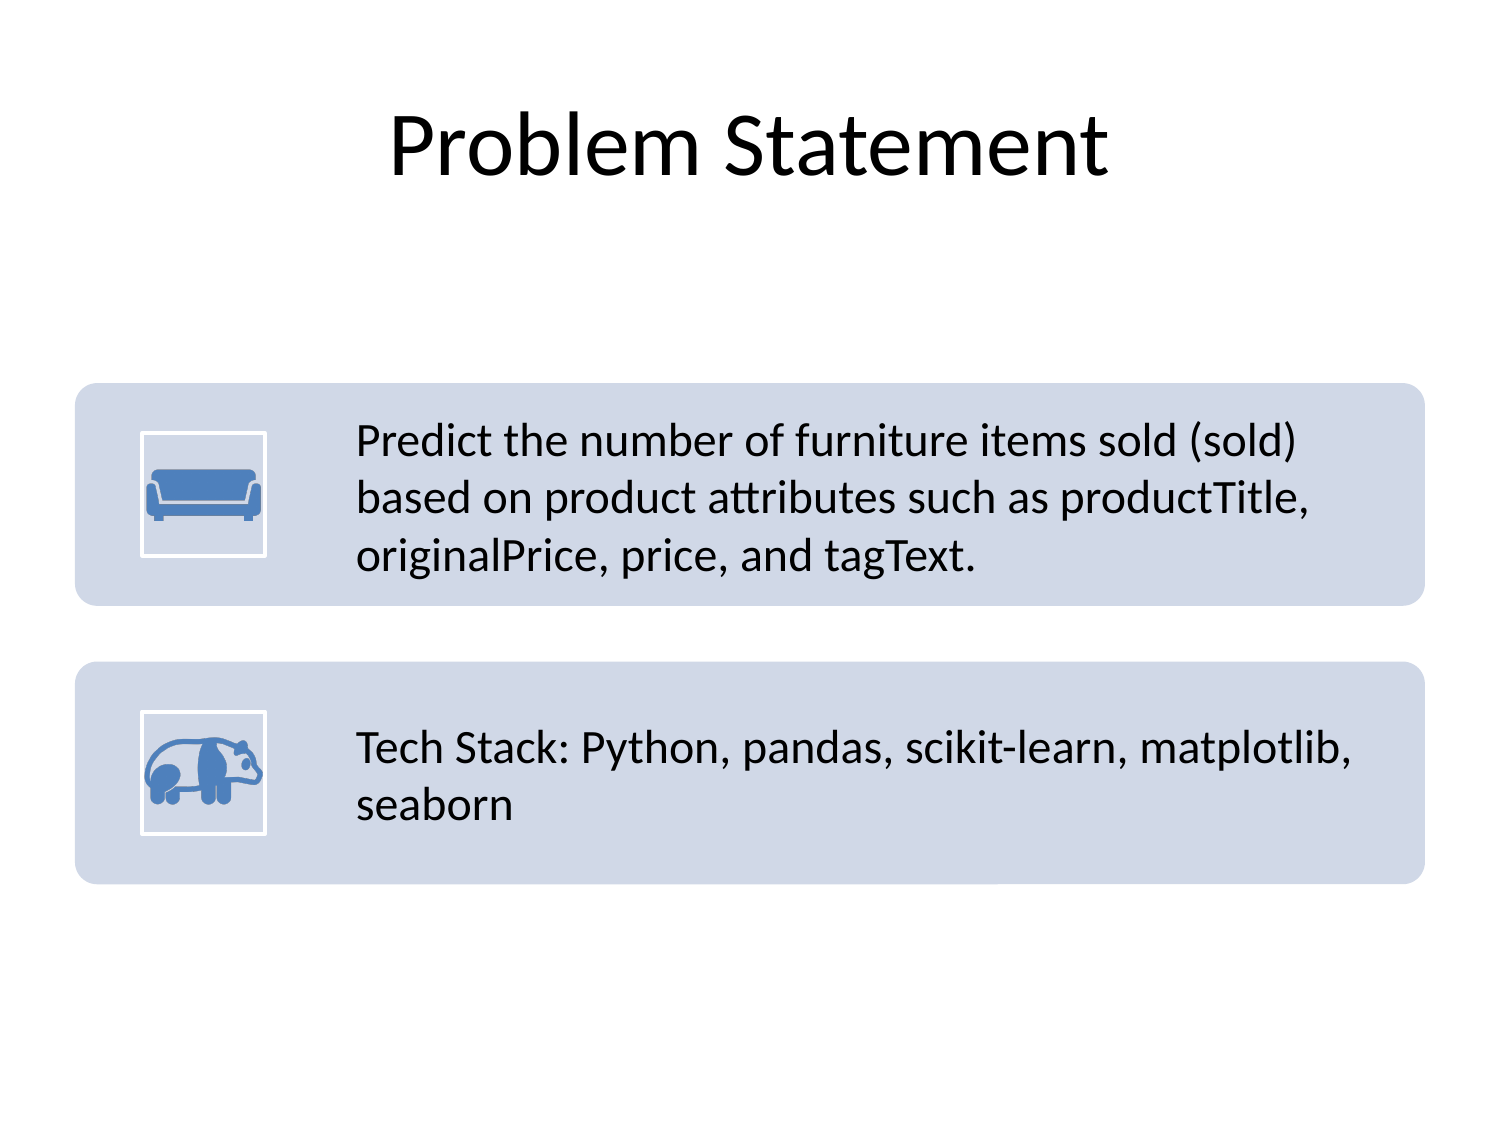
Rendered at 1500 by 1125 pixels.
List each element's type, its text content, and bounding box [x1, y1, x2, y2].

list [74, 262, 1426, 1006]
title Problem Statement [75, 45, 1425, 233]
